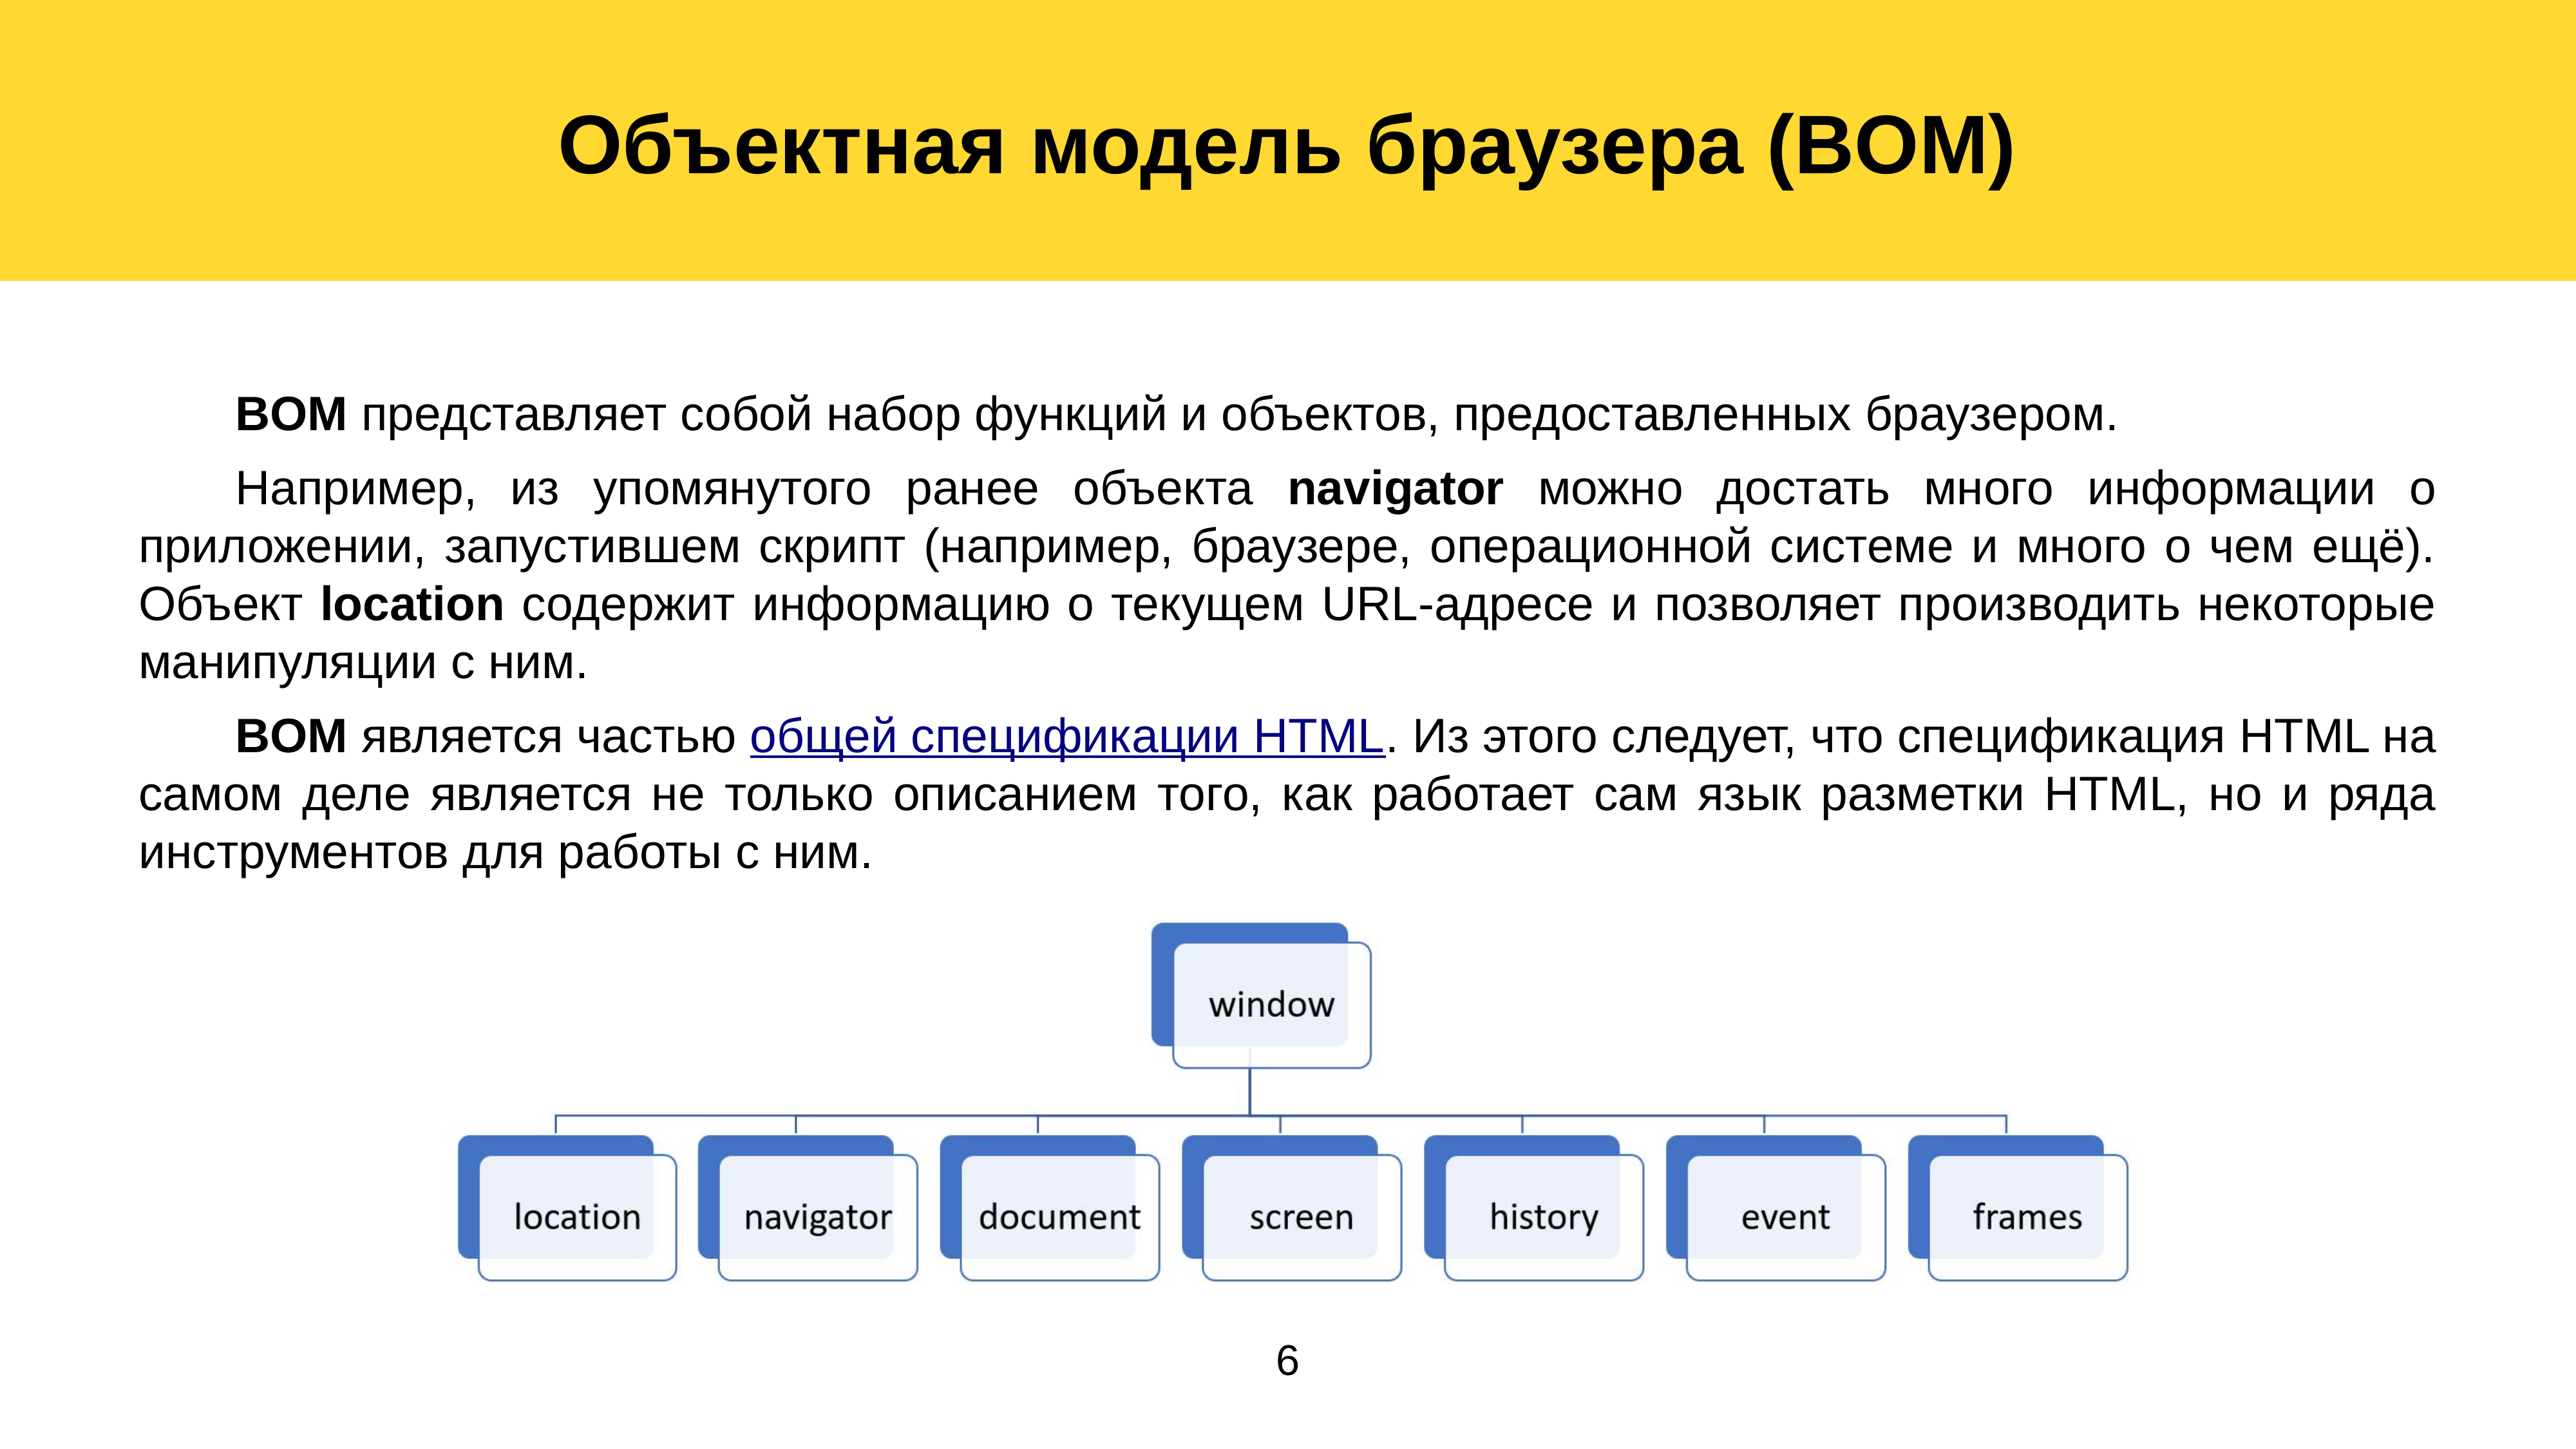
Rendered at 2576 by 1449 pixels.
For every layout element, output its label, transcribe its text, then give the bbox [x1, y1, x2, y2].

picture [415, 889, 2161, 1305]
list BOM представляет собой набор функций и объектов, предоставленных браузером. Например, из упомянутого ранее объекта navigator можно достать много информации о приложении, запустившем скрипт (например, браузере, операционной системе и много о чем ещё). Объект location содержит информацию о текущем URL-адресе и позволяет производить некоторые манипуляции с ним. BOM является частью общей спецификации HTML. Из этого следует, что спецификация HTML на самом деле является не только описанием того, как работает сам язык разметки HTML, но и ряда инструментов для работы с ним. [130, 374, 2446, 1289]
list Объектная модель браузера (BOM) [0, 0, 2576, 281]
slide_number 6 [1269, 1327, 1307, 1390]
